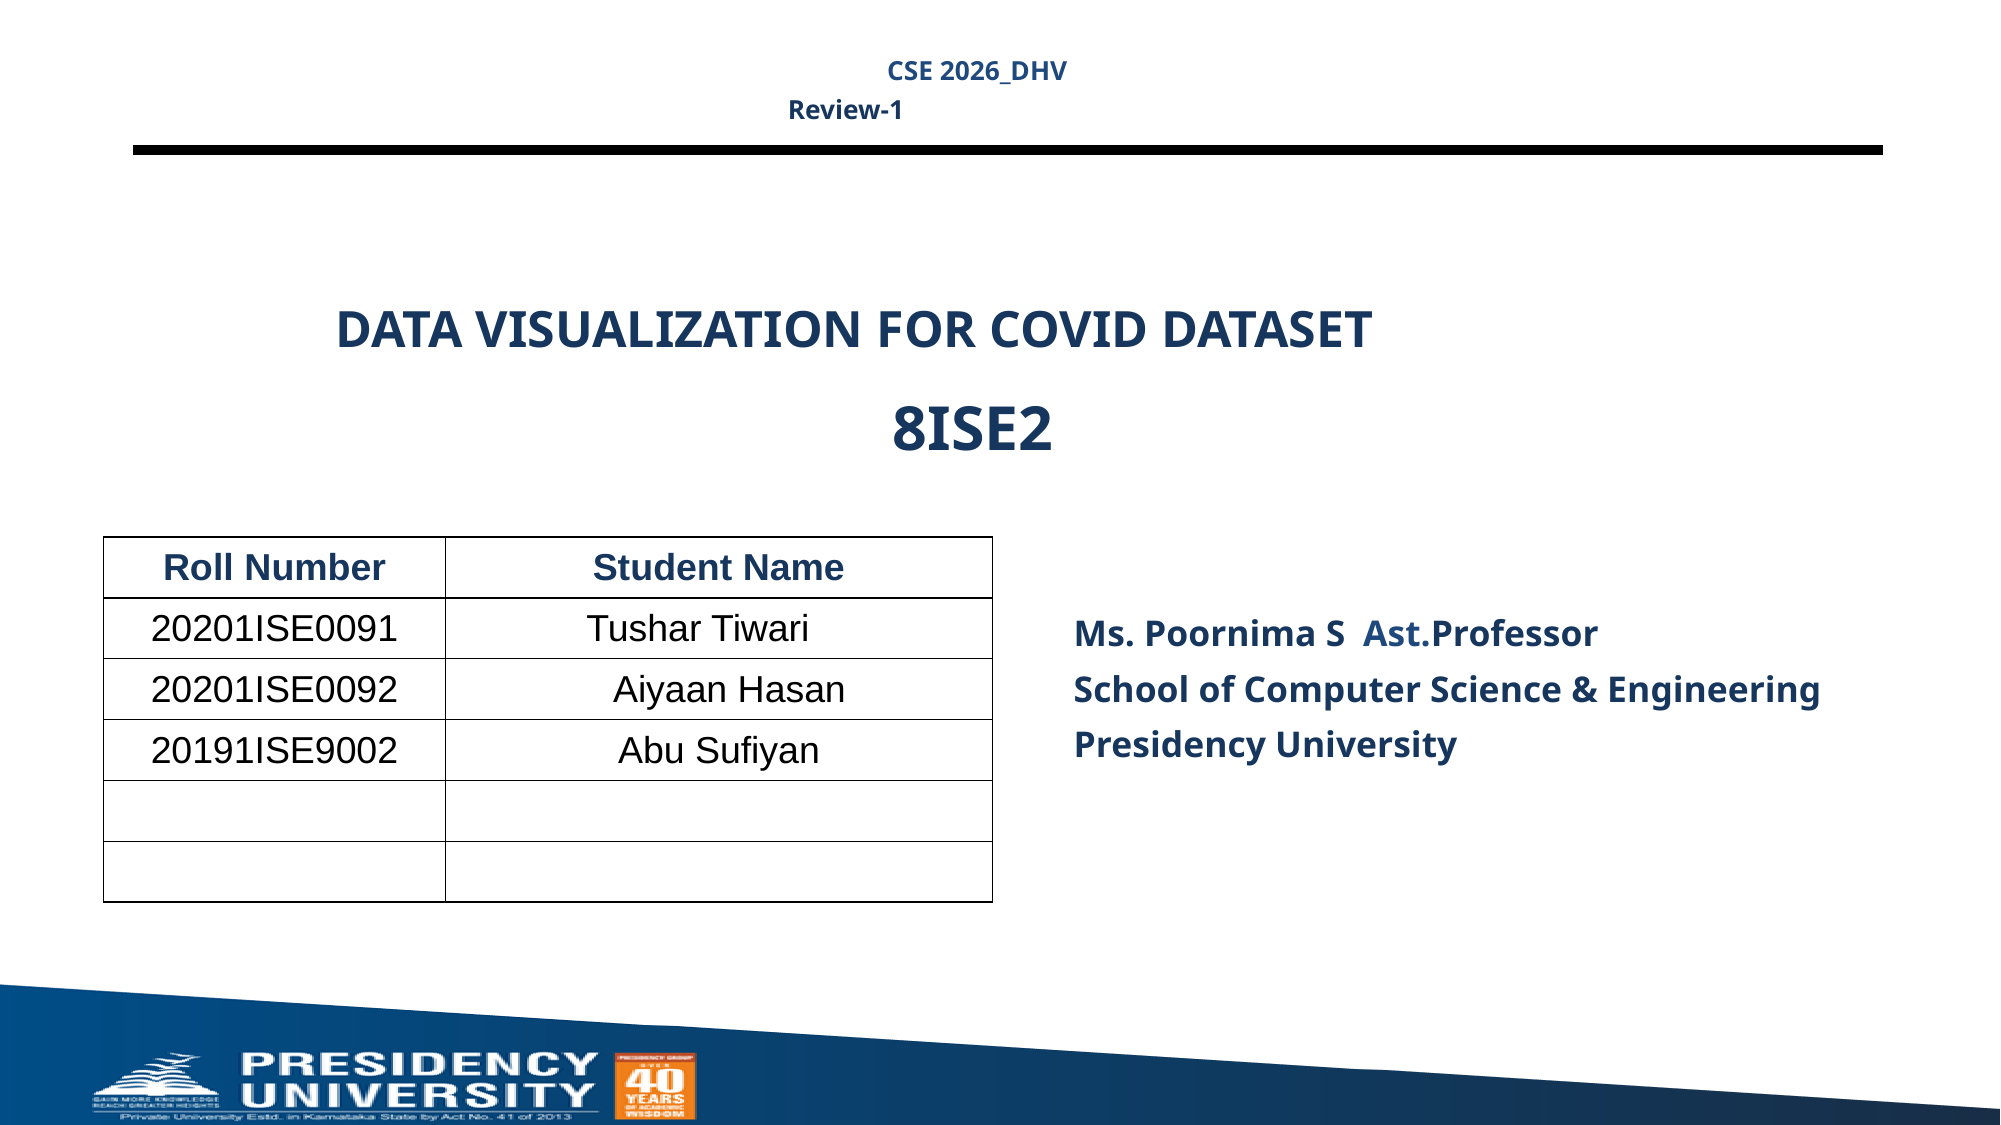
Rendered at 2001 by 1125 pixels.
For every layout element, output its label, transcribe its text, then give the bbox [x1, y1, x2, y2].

table_header Student Name [446, 538, 992, 597]
table_cell [104, 781, 445, 841]
text_box CSE 2026_DHV Review-1 [651, 44, 1303, 136]
table_cell [446, 781, 992, 841]
table_cell [104, 842, 445, 901]
table_cell Tushar Tiwari [446, 599, 992, 658]
table_cell Abu Sufiyan [446, 720, 992, 780]
table_cell Aiyaan Hasan [446, 659, 992, 719]
table_cell 20191ISE9002 [104, 720, 445, 780]
picture [0, 982, 2000, 1125]
title DATA VISUALIZATION FOR COVID DATASET [129, 175, 1882, 382]
table_cell 20201ISE0092 [104, 659, 445, 719]
table_header Roll Number [104, 538, 445, 597]
subtitle 8ISE2 [11, 382, 2000, 473]
table_cell 20201ISE0091 [104, 599, 445, 658]
text_box Ms. Poornima S Ast.Professor School of Computer Science & Engineering Presidency University [1058, 537, 1964, 946]
table_cell [446, 842, 992, 901]
